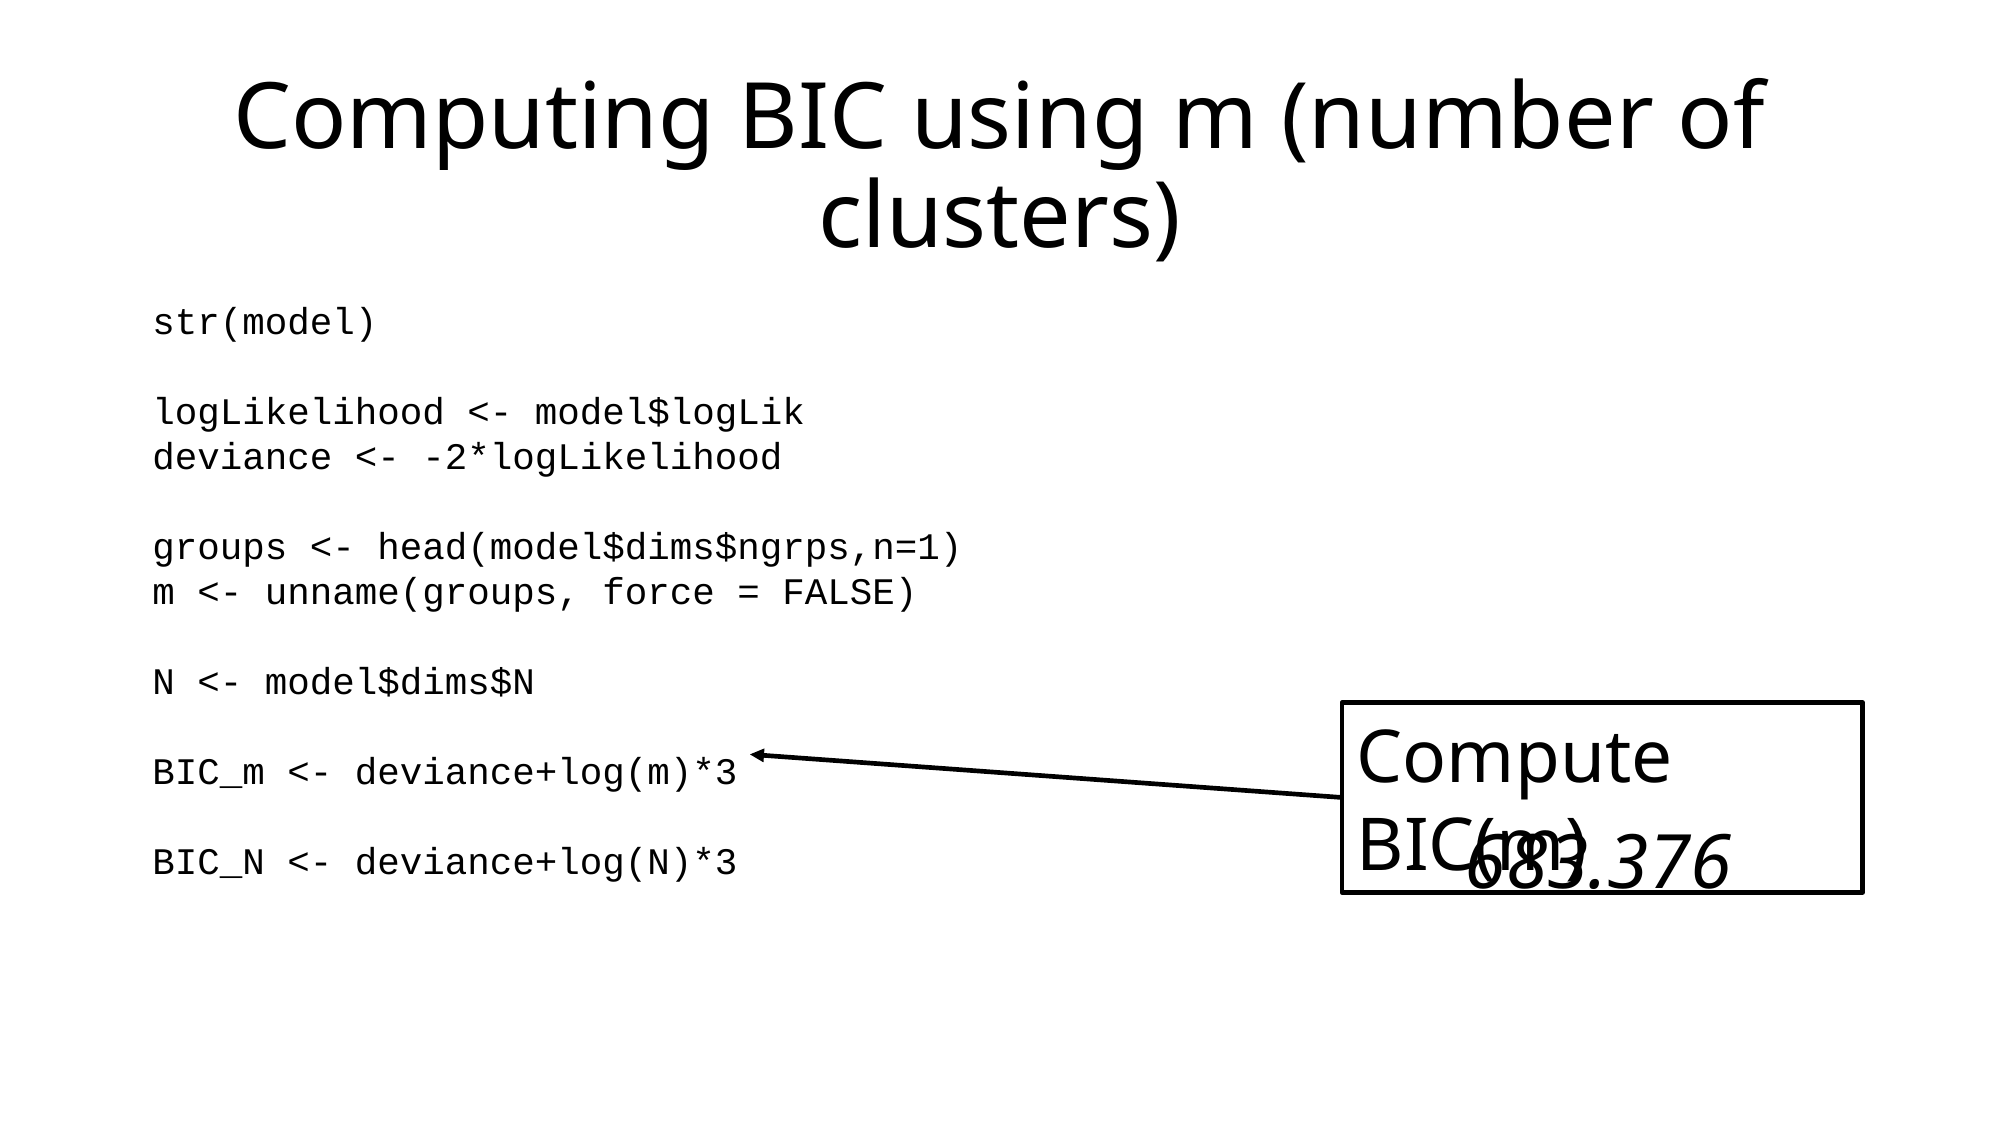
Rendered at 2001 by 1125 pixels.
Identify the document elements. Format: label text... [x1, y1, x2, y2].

title Computing BIC using m (number of clusters) [137, 59, 1863, 278]
text_box Compute BIC(m) [1341, 702, 1863, 893]
text_box 683.376 [1450, 806, 1754, 911]
text_box str(model) logLikelihood <- model$logLik deviance <- -2*logLikelihood groups <- head(model$dims$ngrps,n=1) m <- unname(groups, force = FALSE) N <- model$dims$N BIC_m <- deviance+log(m)*3 BIC_N <- deviance+log(N)*3 [137, 289, 1000, 890]
